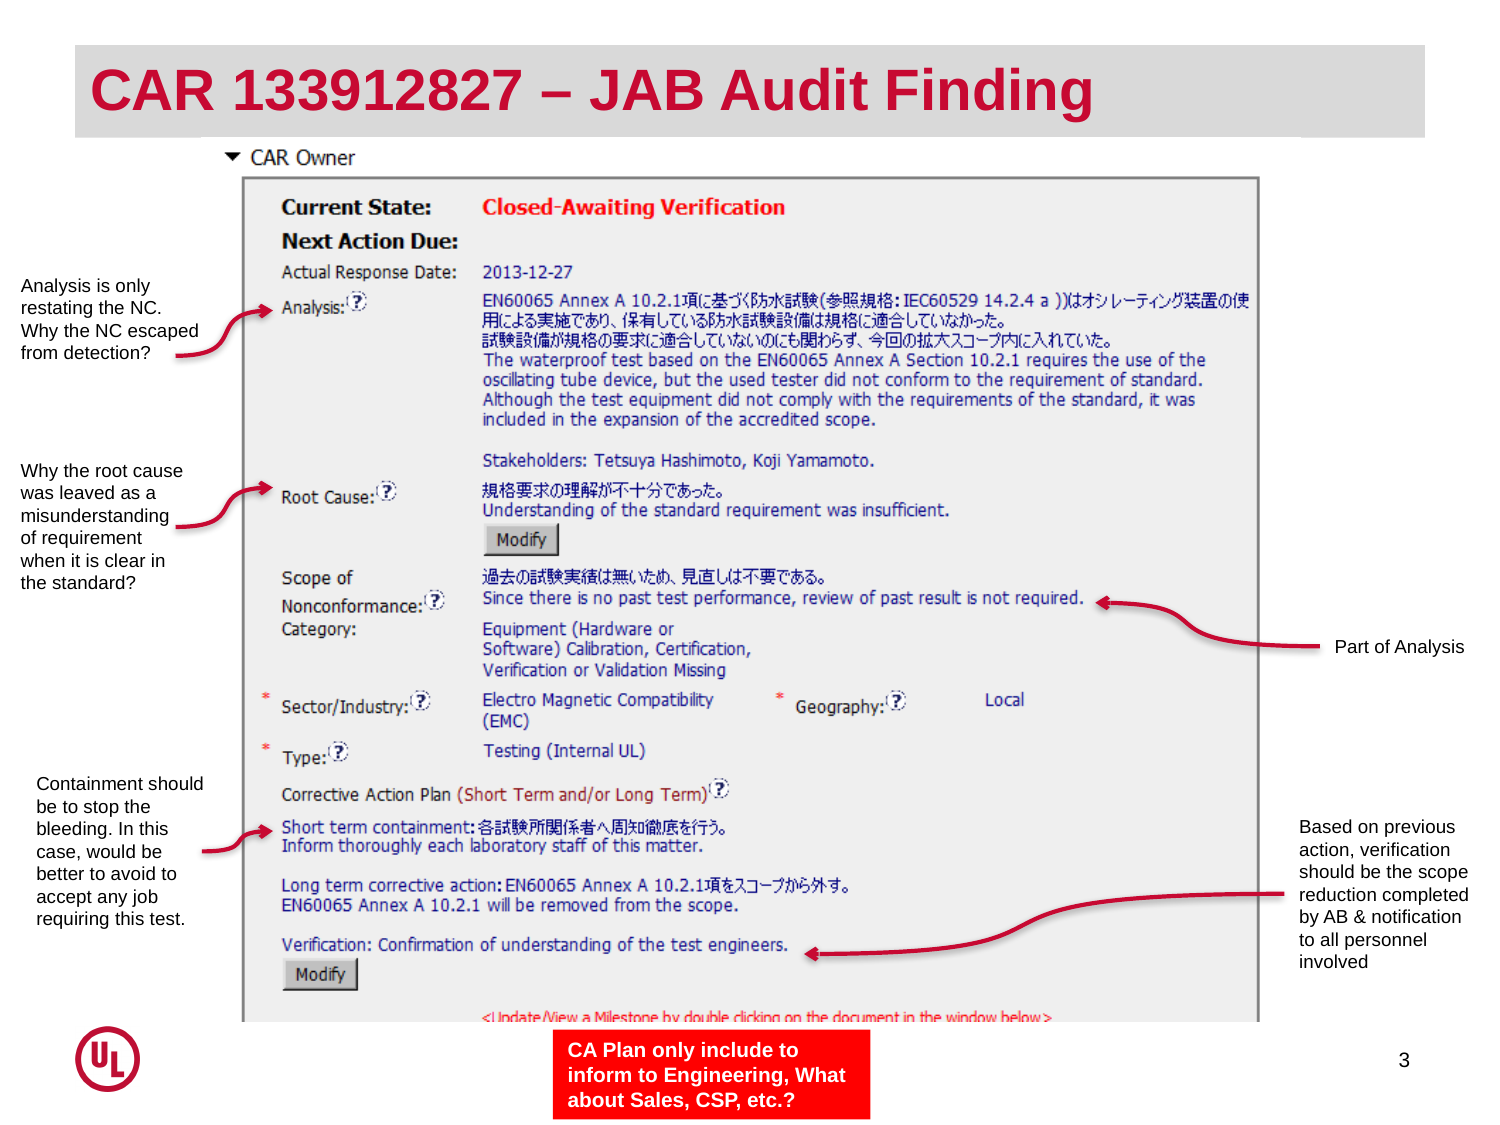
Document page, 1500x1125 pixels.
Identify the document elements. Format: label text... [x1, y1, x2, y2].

text_box Containment should be to stop the bleeding. In this case, would be better to avoid to accept any job requiring this test. [21, 764, 196, 937]
text_box Analysis is only restating the NC. Why the NC escaped from detection? [6, 265, 196, 371]
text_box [175, 310, 274, 356]
slide_number 3 [1319, 1029, 1425, 1090]
text_box Based on previous action, verification should be the scope reduction completed by AB & notification to all personnel involved [1307, 807, 1486, 980]
text_box Why the root cause was leaved as a misunderstanding of requirement when it is clear in the standard? [5, 451, 196, 601]
picture [75, 1026, 140, 1092]
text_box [201, 830, 274, 852]
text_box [803, 894, 1285, 955]
title CAR 133912827 – JAB Audit Finding [74, 44, 1426, 138]
text_box Part of Analysis [1319, 627, 1482, 665]
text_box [175, 487, 274, 528]
text_box CA Plan only include to inform to Engineering, What about Sales, CSP, etc.? [552, 1030, 871, 1120]
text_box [1095, 602, 1321, 647]
picture [201, 137, 1302, 1022]
